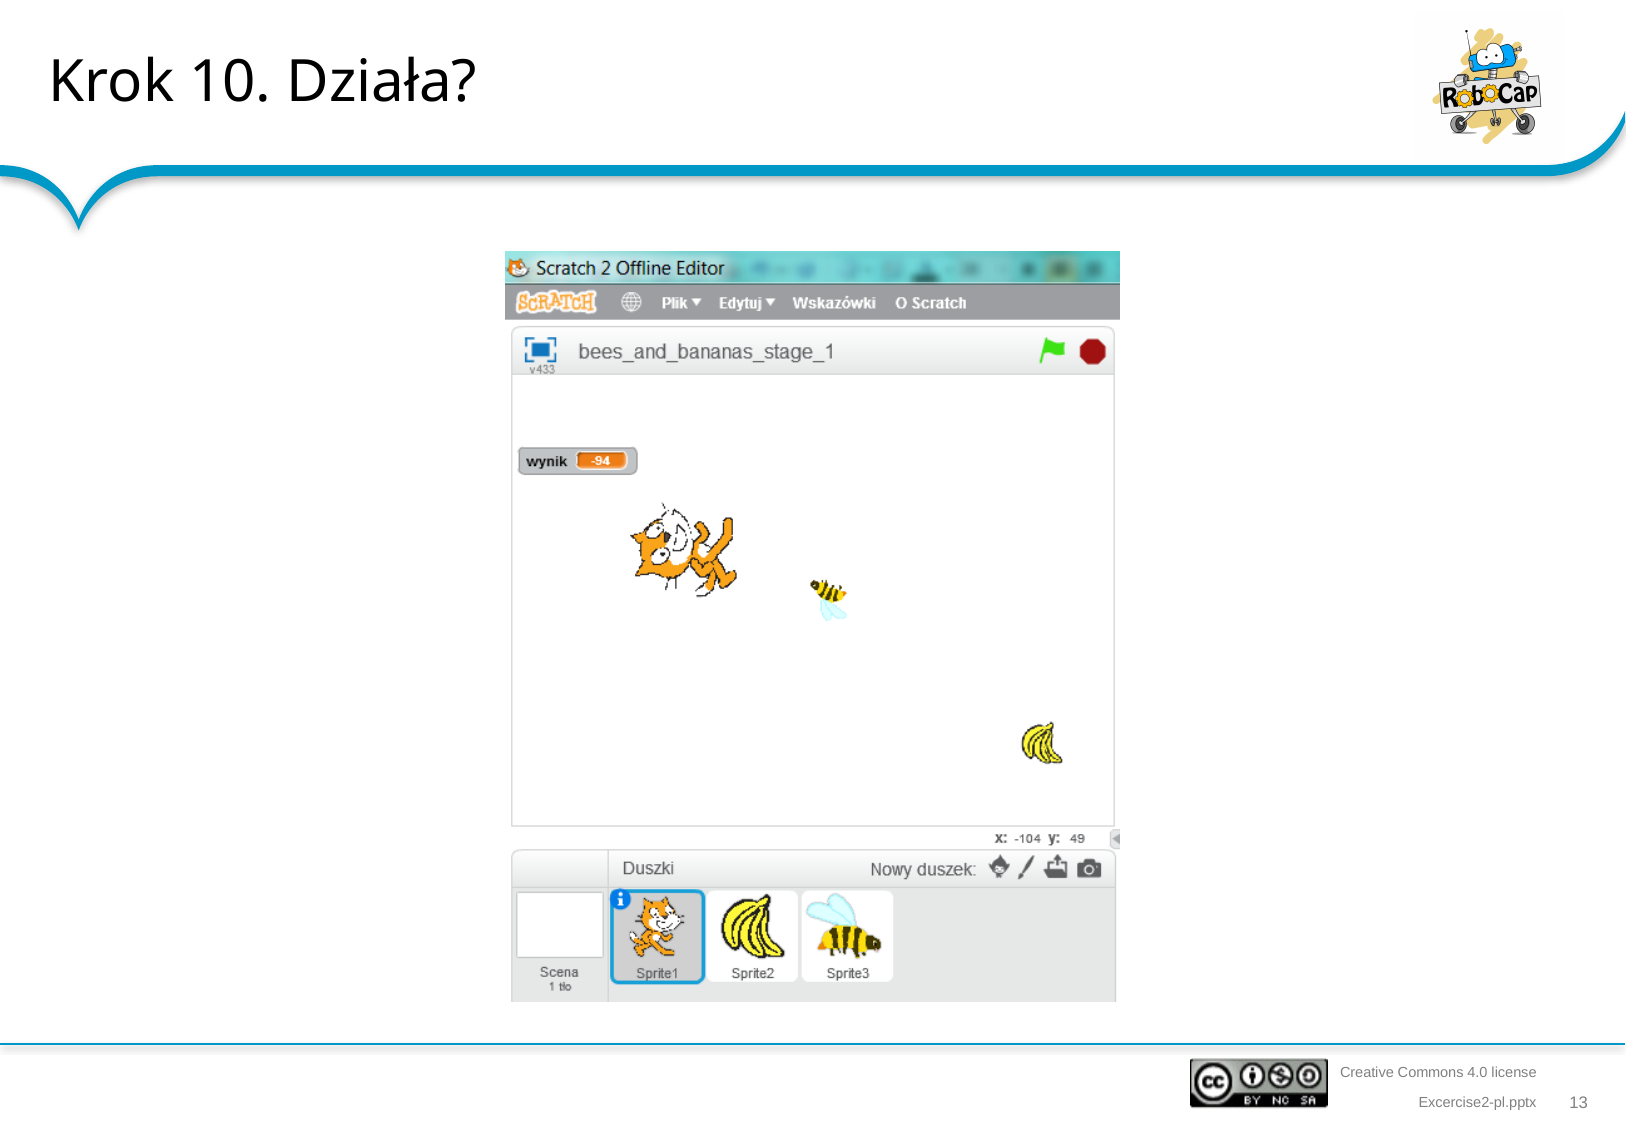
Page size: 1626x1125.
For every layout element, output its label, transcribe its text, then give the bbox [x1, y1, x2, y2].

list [505, 251, 1120, 1002]
slide_number Creative Commons 4.0 license [1104, 1053, 1544, 1088]
slide_number 13 [1568, 1091, 1589, 1112]
footer Excercise2-pl.pptx [1105, 1086, 1543, 1117]
title Krok 10. Działa? [0, 0, 1625, 165]
